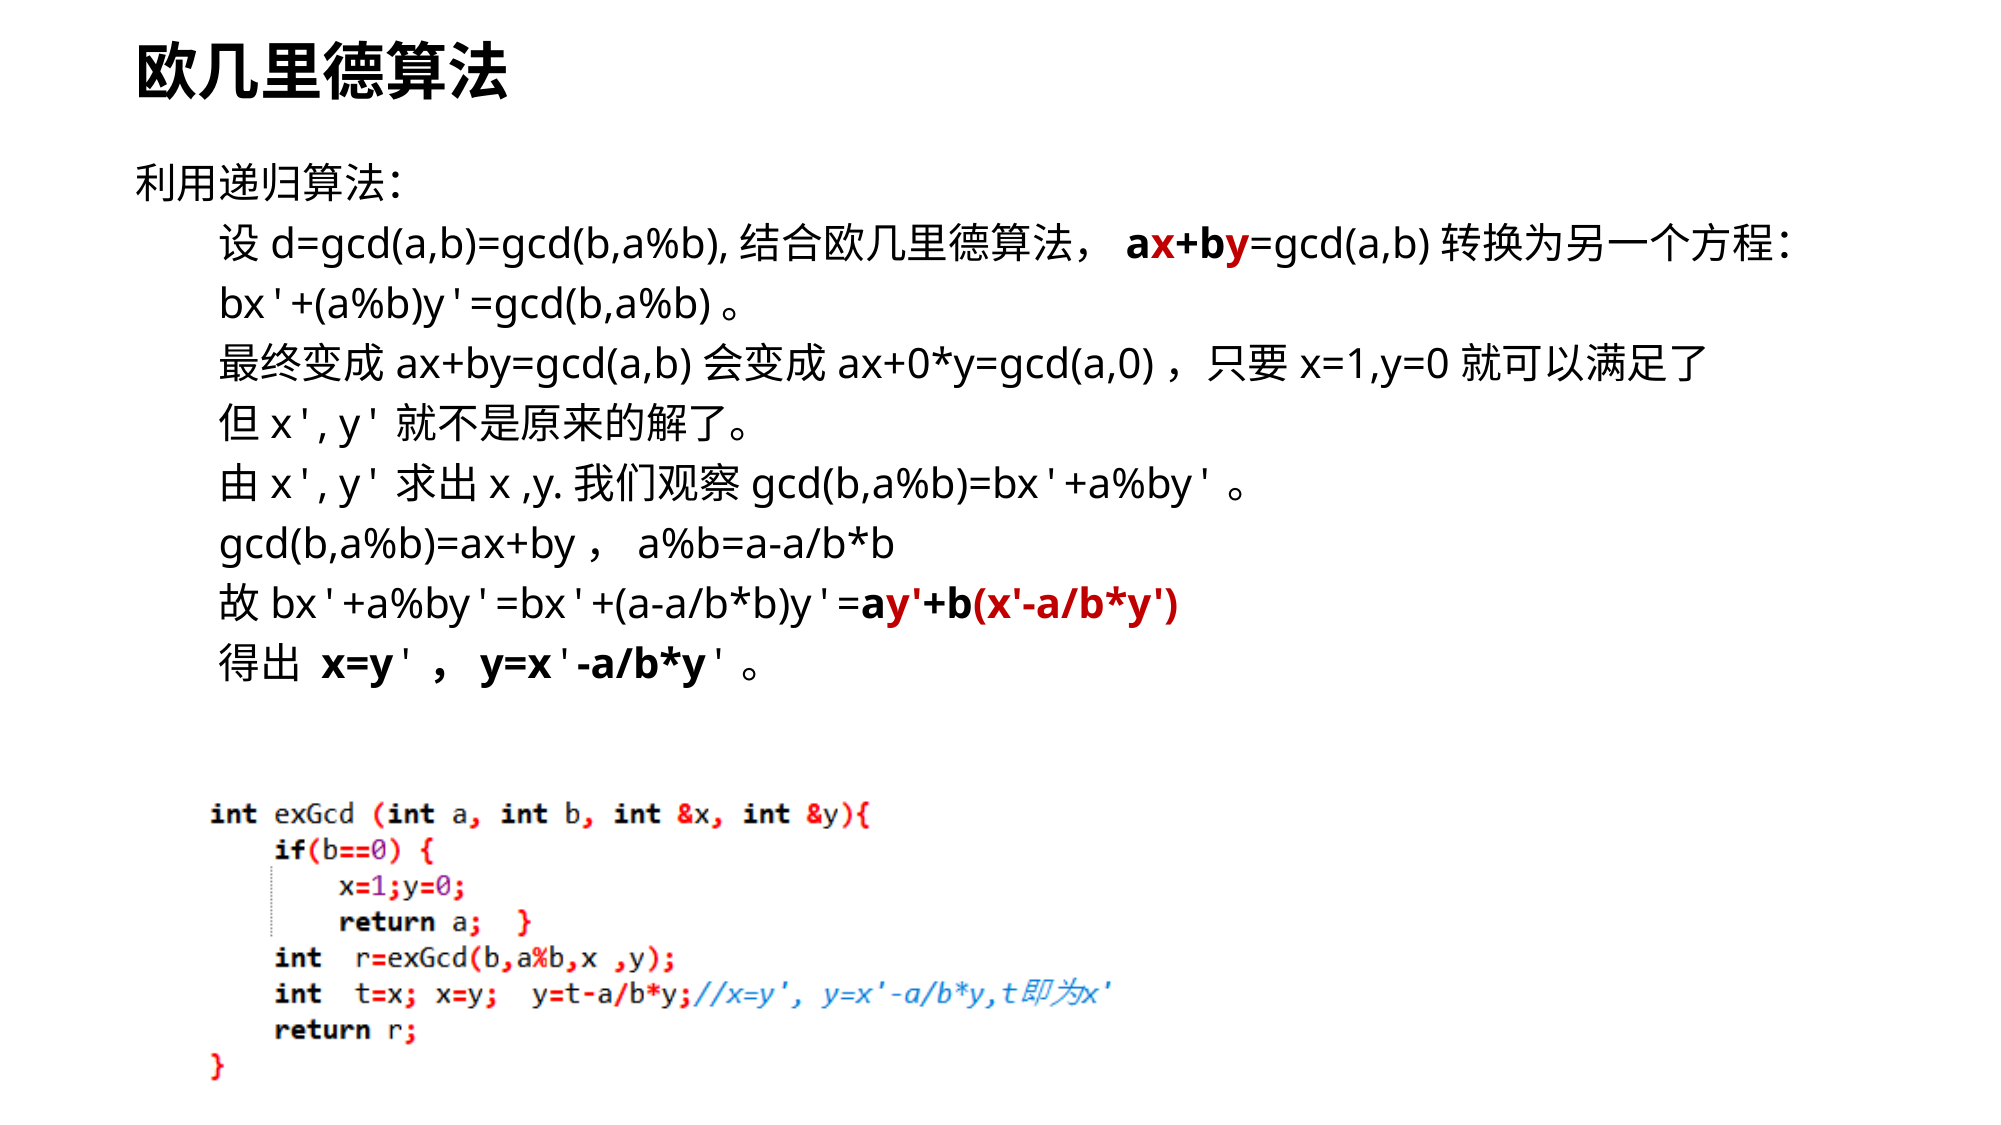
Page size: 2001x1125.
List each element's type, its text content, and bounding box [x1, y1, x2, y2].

picture [208, 793, 1125, 1086]
list 利用递归算法： 设d=gcd(a,b)=gcd(b,a%b),结合欧几里德算法，ax+by=gcd(a,b)转换为另一个方程： bx'+(a%b)y'=gcd(b,a%b)。 最终变成ax+by=gcd(a,b)会变成ax+0*y=gcd(a,0)，只要x=1,y=0就可以满足了 但x', y'就不是原来的解了。 由x', y'求出x ,y.我们观察gcd(b,a%b)=bx'+a%by'。 gcd(b,a%b)=ax+by，a%b=a-a/b*b 故bx'+a%by'=bx'+(a-a/b*b)y'=ay'+b(x'-a/b*y') 得出 x=y'，y=x'-a/b*y'。 [120, 139, 1803, 699]
title 欧几里德算法 [120, 0, 764, 115]
